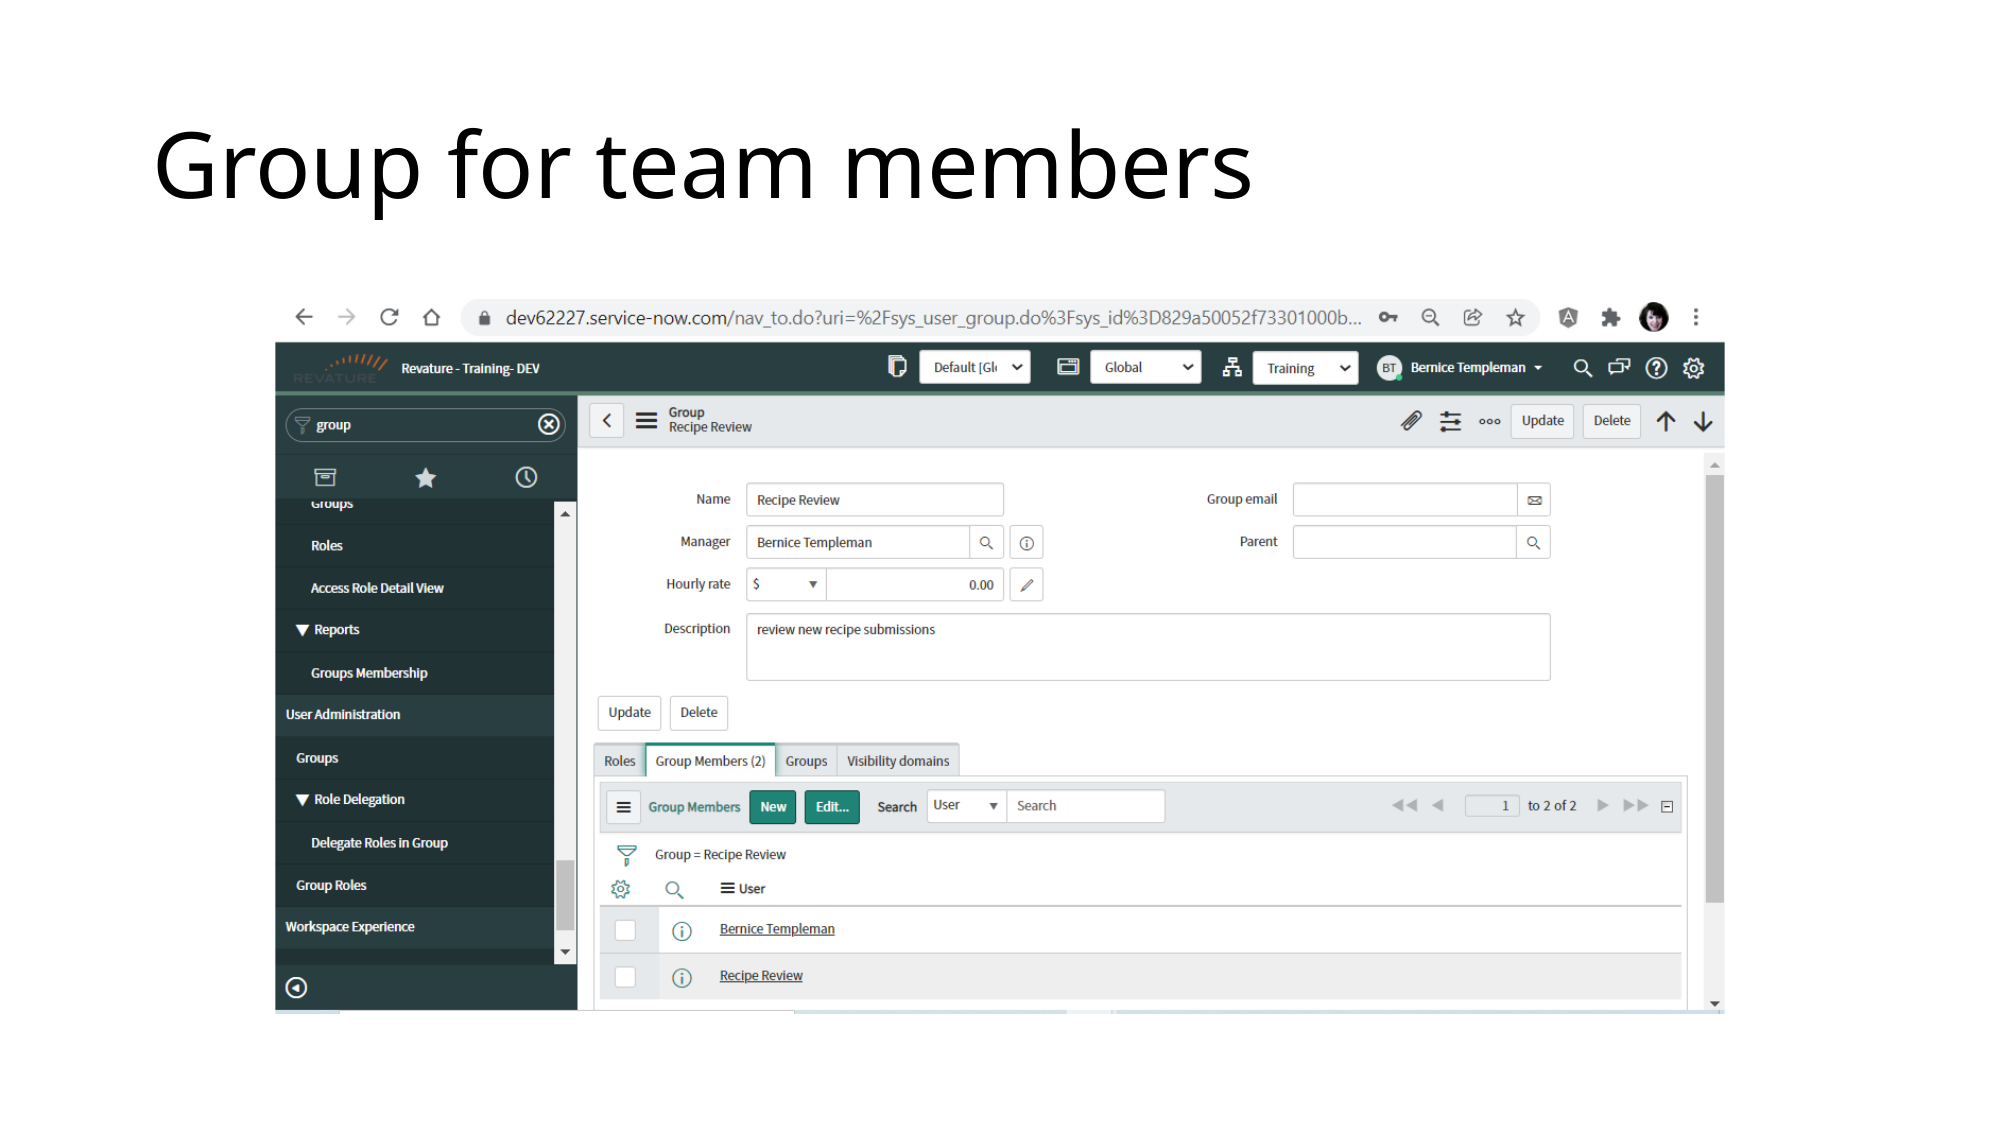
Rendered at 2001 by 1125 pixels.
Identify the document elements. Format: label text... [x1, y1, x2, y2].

title Group for team members [137, 59, 1863, 278]
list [275, 299, 1725, 1014]
